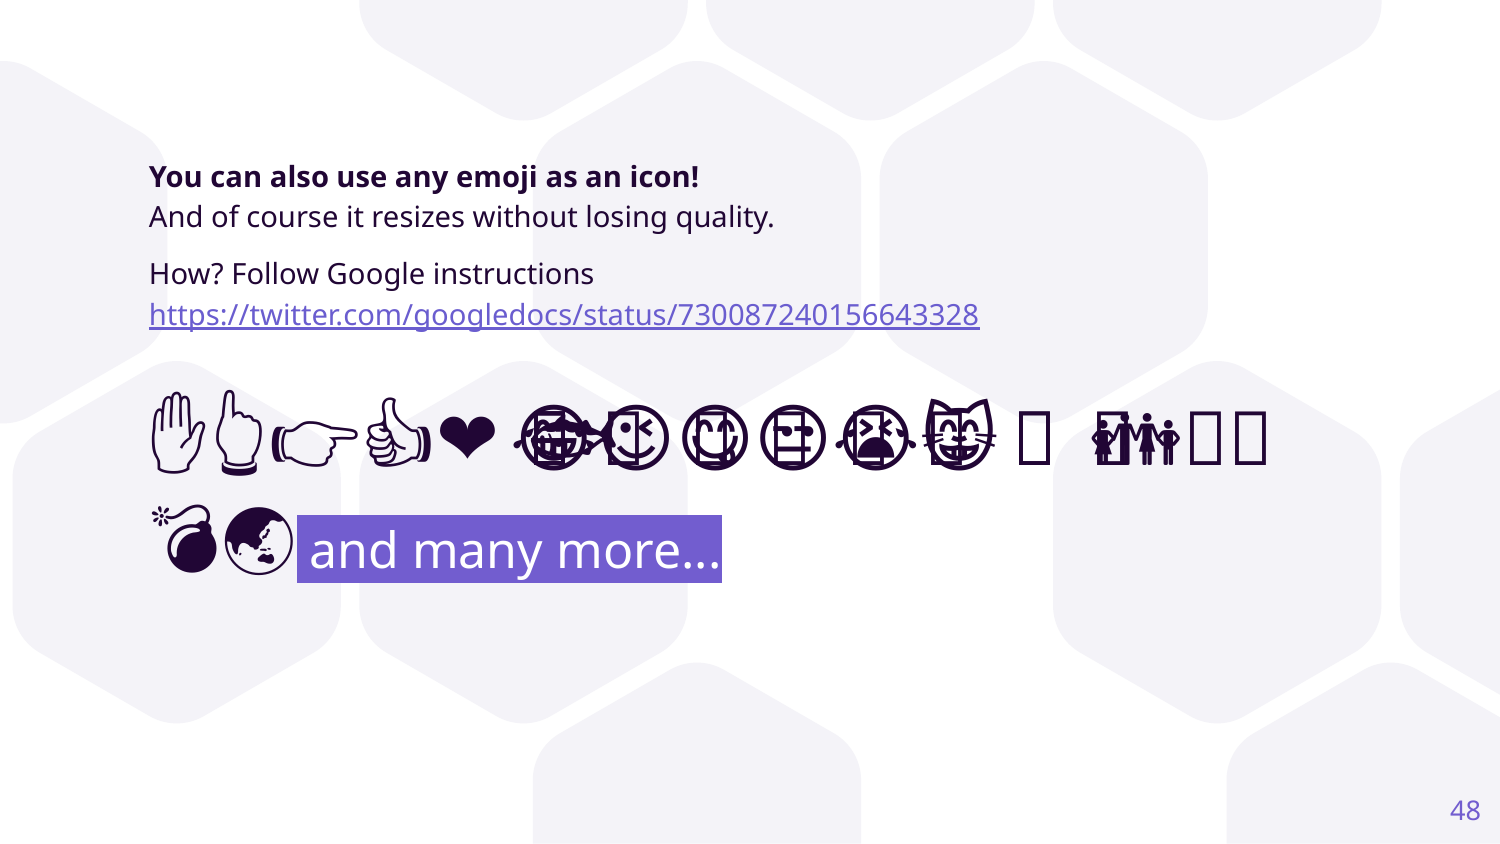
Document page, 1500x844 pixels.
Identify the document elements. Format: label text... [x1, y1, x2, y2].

list You can also use any emoji as an icon! And of course it resizes without losing quality. How? Follow Google instructions https://twitter.com/googledocs/status/730087240156643328 [148, 153, 1351, 342]
text_box ✋👆👉👍👤👦👧👨👩👪💃🏃💑❤😂😉😋😒😭👶😸🐟🍒🍔💣📌📖🔨🎃🎈🎨🏈🏰🌏🔌🔑 and many more... [148, 376, 1351, 701]
slide_number 48 [1391, 779, 1482, 844]
